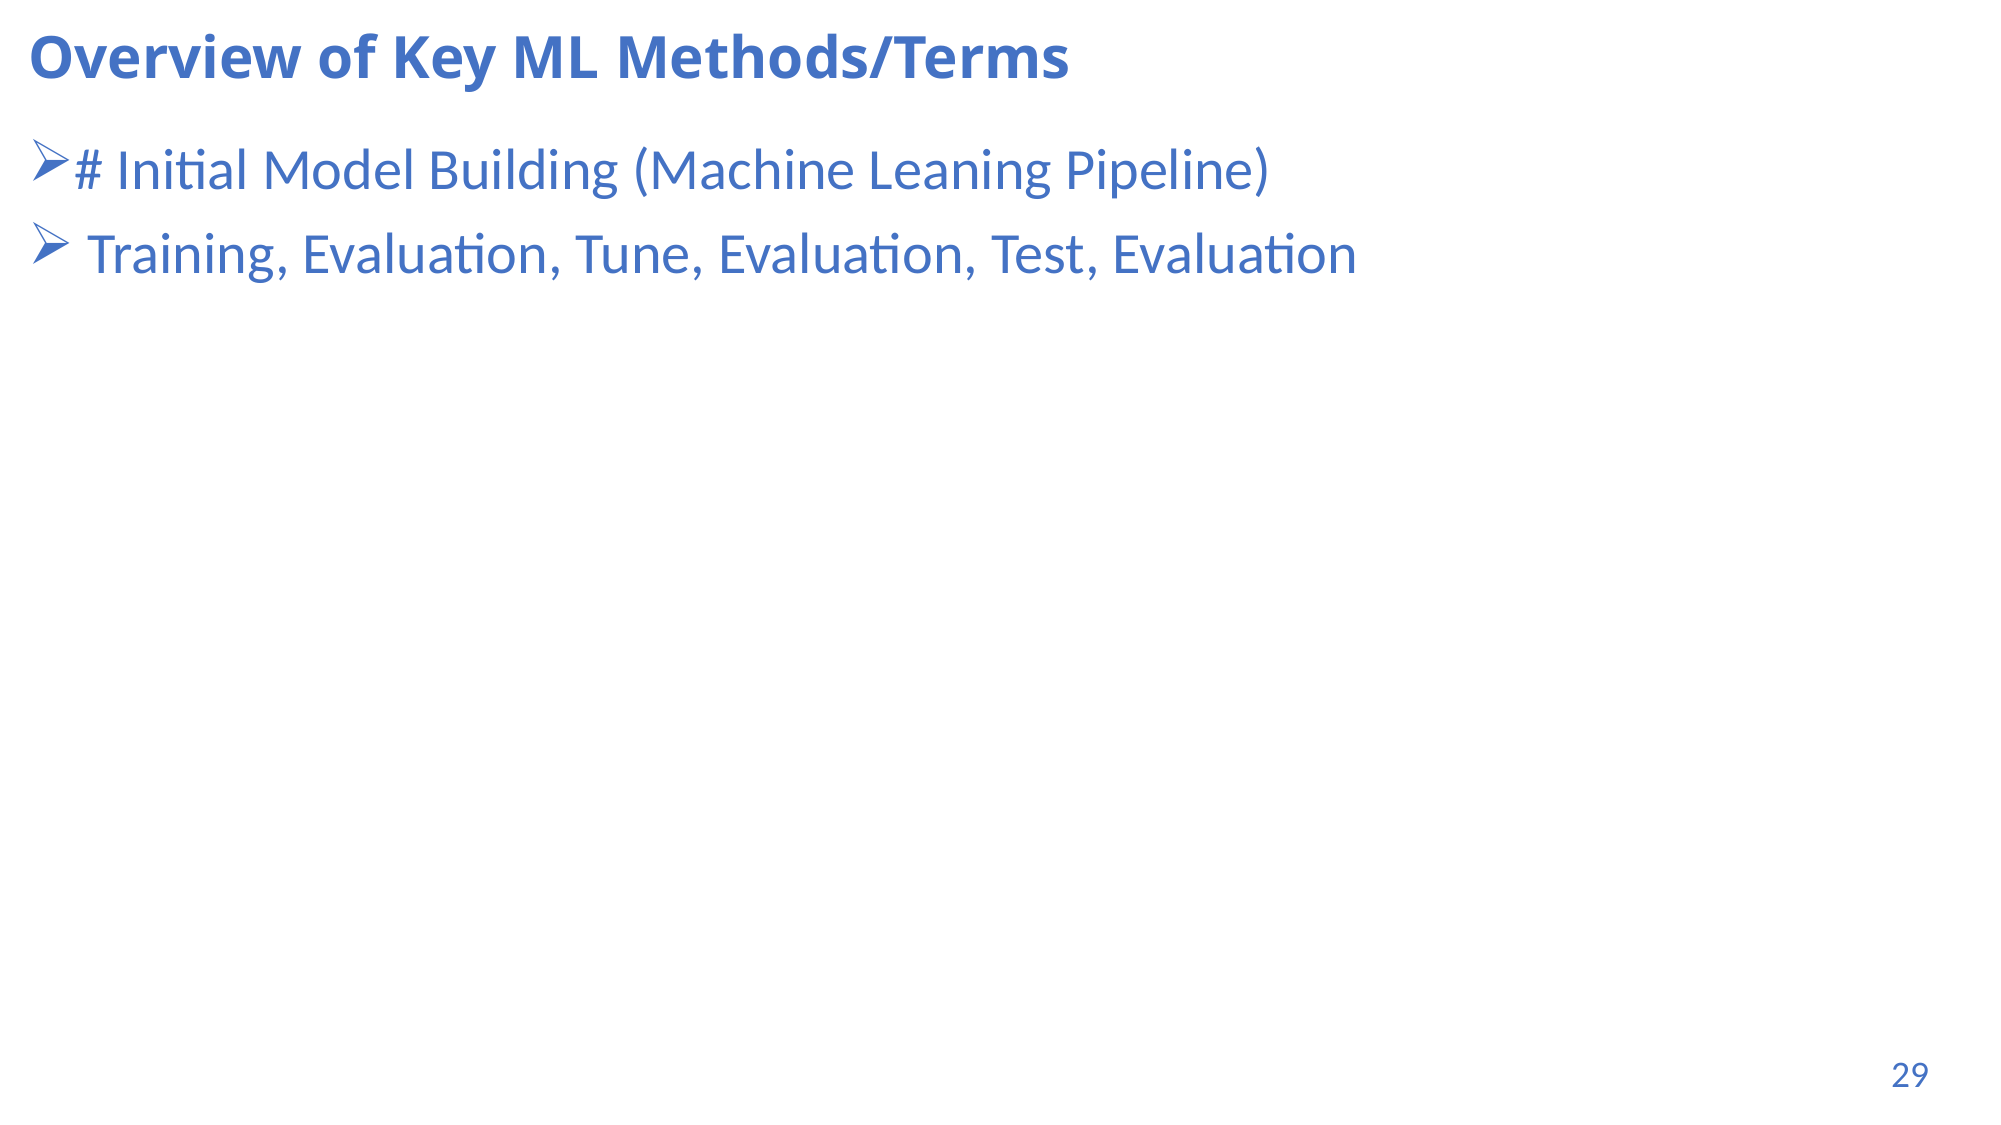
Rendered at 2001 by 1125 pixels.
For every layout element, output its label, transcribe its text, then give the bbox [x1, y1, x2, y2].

slide_number 29 [1493, 1042, 1944, 1103]
title Overview of Key ML Methods/Terms [13, 0, 1739, 120]
list # Initial Model Building (Machine Leaning Pipeline) Training, Evaluation, Tune, Evaluation, Test, Evaluation [13, 132, 1739, 993]
